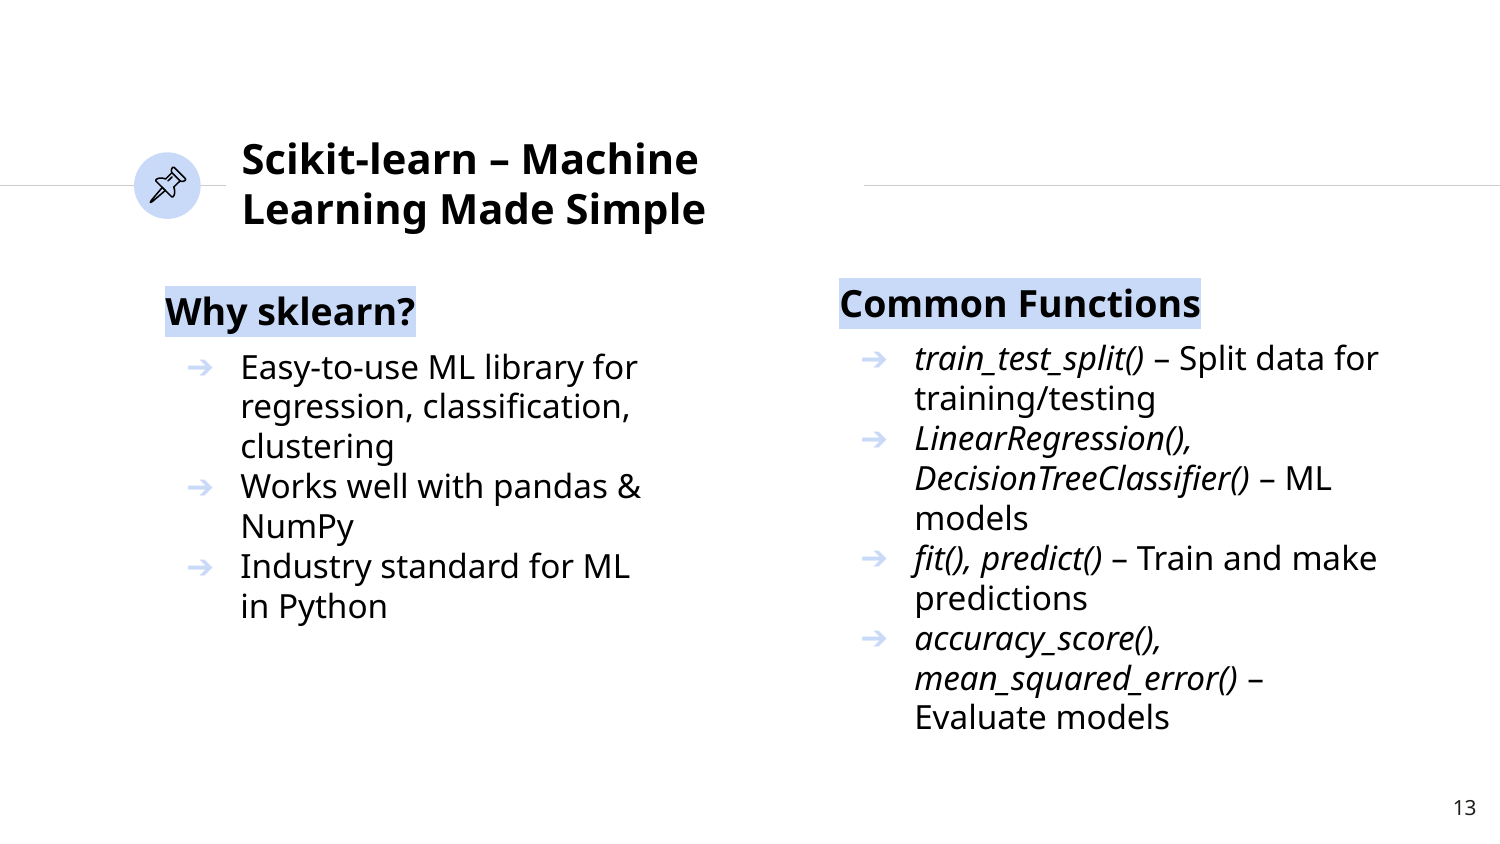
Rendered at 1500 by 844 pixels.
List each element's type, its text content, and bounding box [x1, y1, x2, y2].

list Why sklearn? Easy-to-use ML library for regression, classification, clustering Works well with pandas & NumPy Industry standard for ML in Python [150, 273, 676, 786]
list Common Functions train_test_split() – Split data for training/testing LinearRegression(), DecisionTreeClassifier() – ML models fit(), predict() – Train and make predictions accuracy_score(), mean_squared_error() – Evaluate models [824, 264, 1418, 778]
title Scikit-learn – Machine Learning Made Simple [226, 146, 863, 219]
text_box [150, 166, 186, 203]
slide_number ‹#› [1401, 779, 1492, 844]
